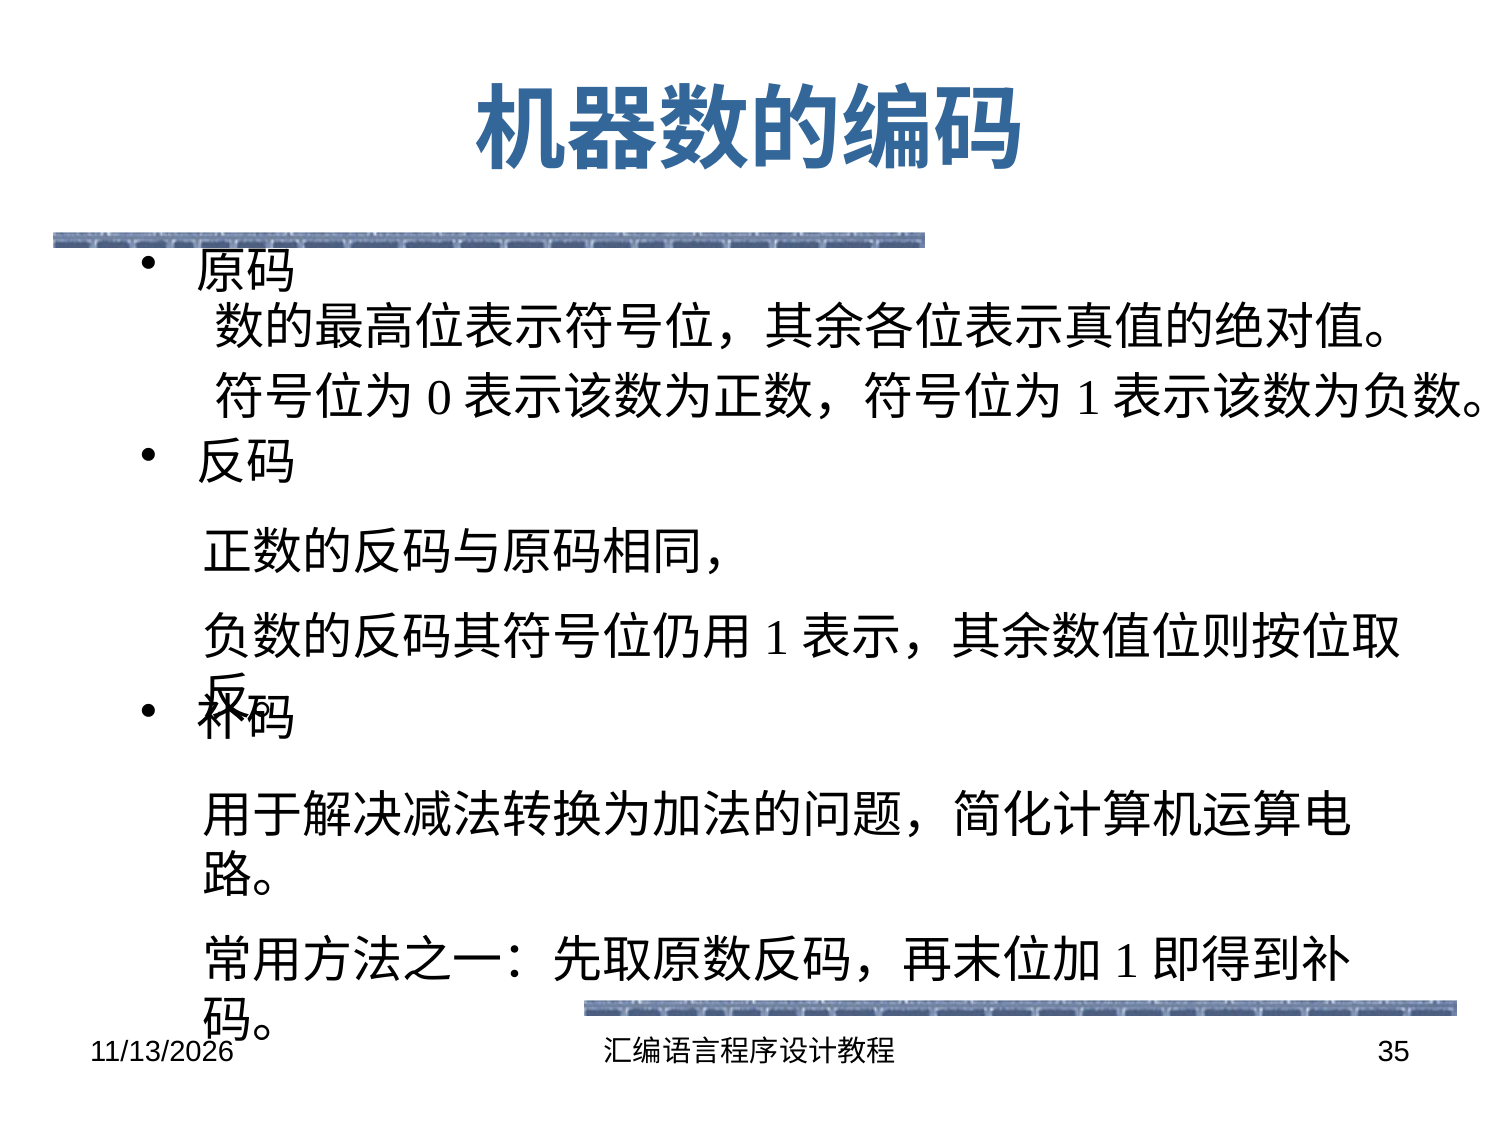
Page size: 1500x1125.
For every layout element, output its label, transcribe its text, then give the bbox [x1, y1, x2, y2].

text_box 正数的反码与原码相同， 负数的反码其符号位仍用1表示，其余数值位则按位取反。 [187, 512, 1500, 733]
text_box 用于解决减法转换为加法的问题，简化计算机运算电路。 常用方法之一：先取原数反码，再末位加1即得到补码。 [187, 774, 1463, 1055]
footer 汇编语言程序设计教程 [512, 1055, 988, 1103]
text_box 数的最高位表示符号位，其余各位表示真值的绝对值。 符号位为0表示该数为正数，符号位为1表示该数为负数。 [200, 287, 1500, 433]
slide_number 35 [1074, 1055, 1426, 1103]
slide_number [74, 1024, 426, 1103]
picture [53, 231, 925, 248]
title 机器数的编码 [112, 24, 1388, 226]
list 原码 反码 补码 [124, 237, 1401, 813]
